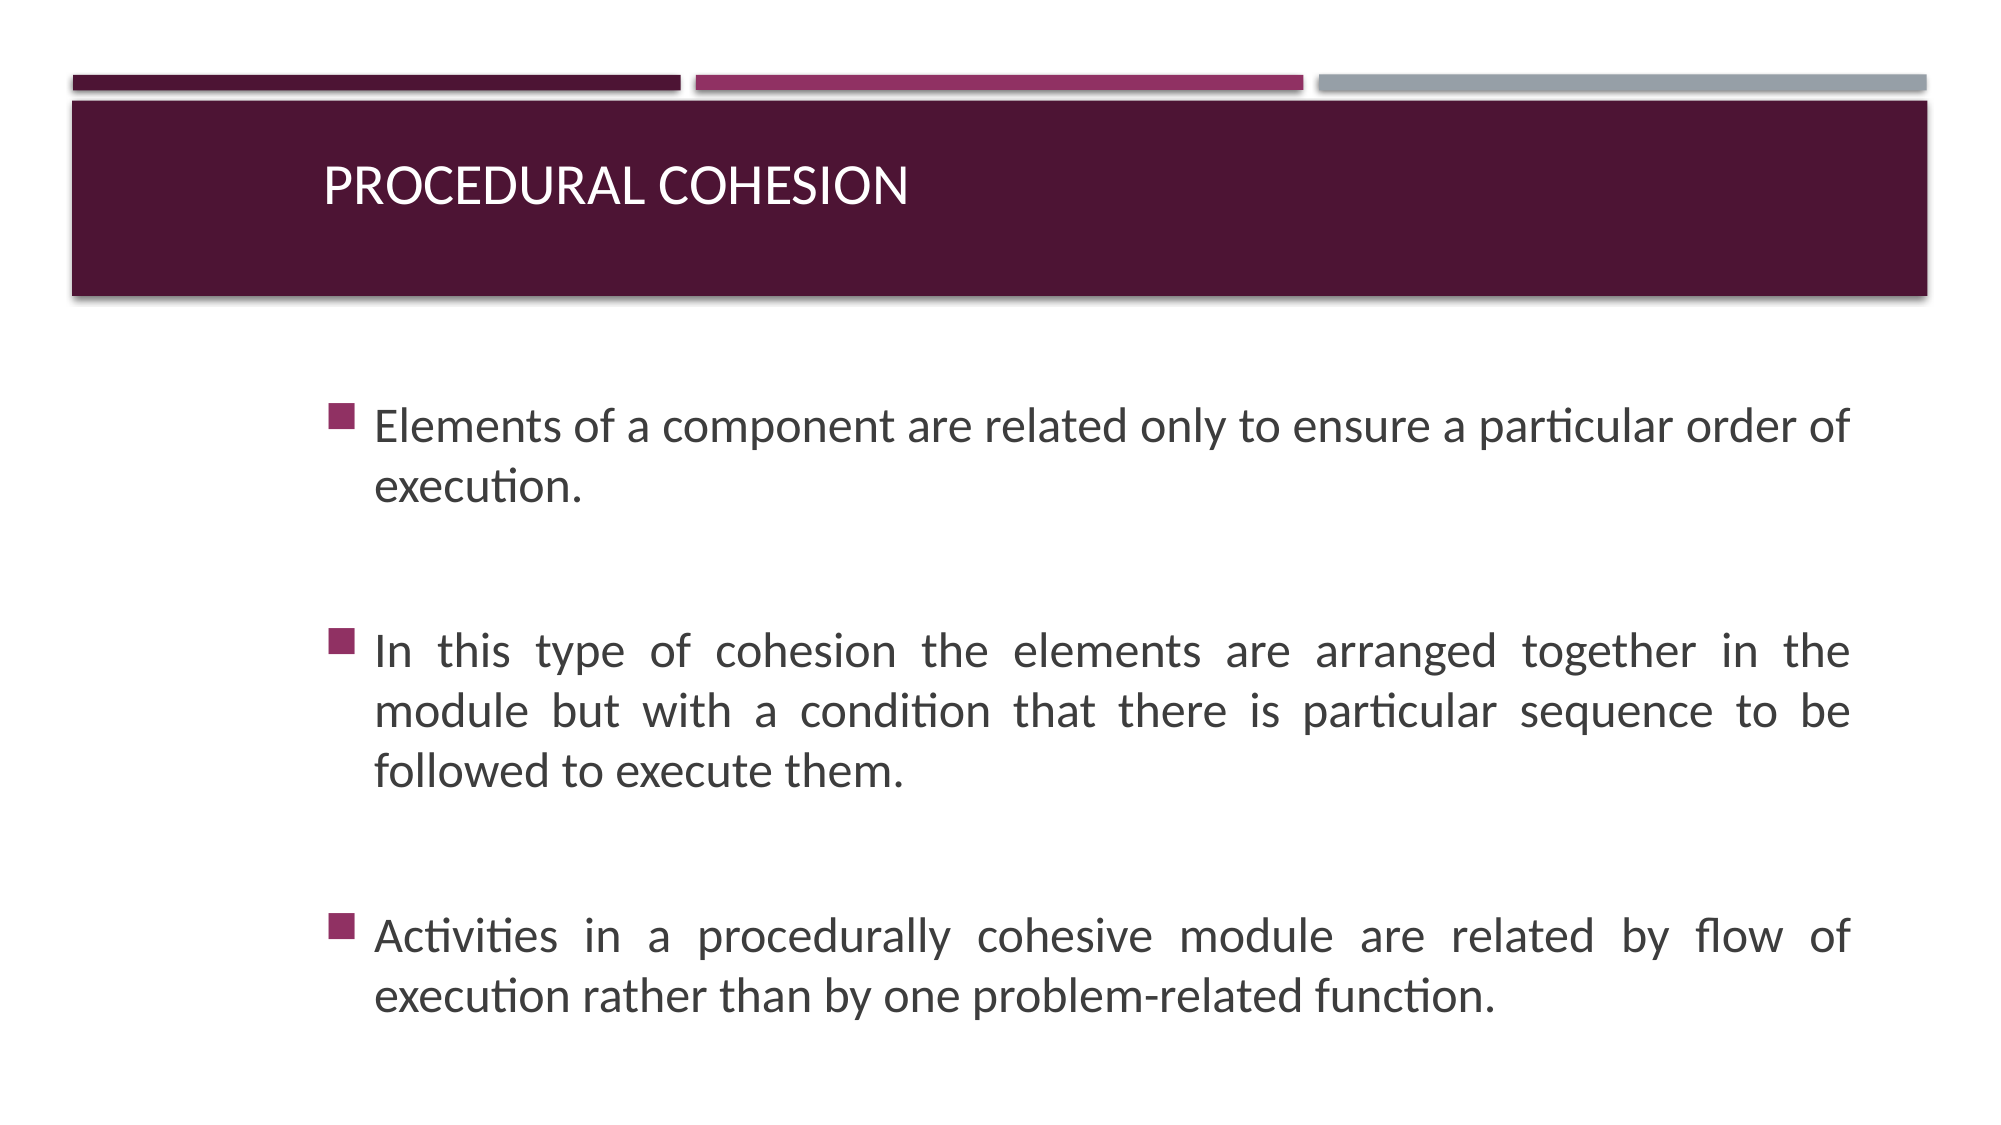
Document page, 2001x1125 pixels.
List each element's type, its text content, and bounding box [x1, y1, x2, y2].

title Procedural Cohesion [308, 107, 1919, 224]
list Elements of a component are related only to ensure a particular order of execution. In this type of cohesion the elements are arranged together in the module but with a condition that there is particular sequence to be followed to execute them. Activities in a procedurally cohesive module are related by flow of execution rather than by one problem-related function. [308, 379, 1868, 1037]
